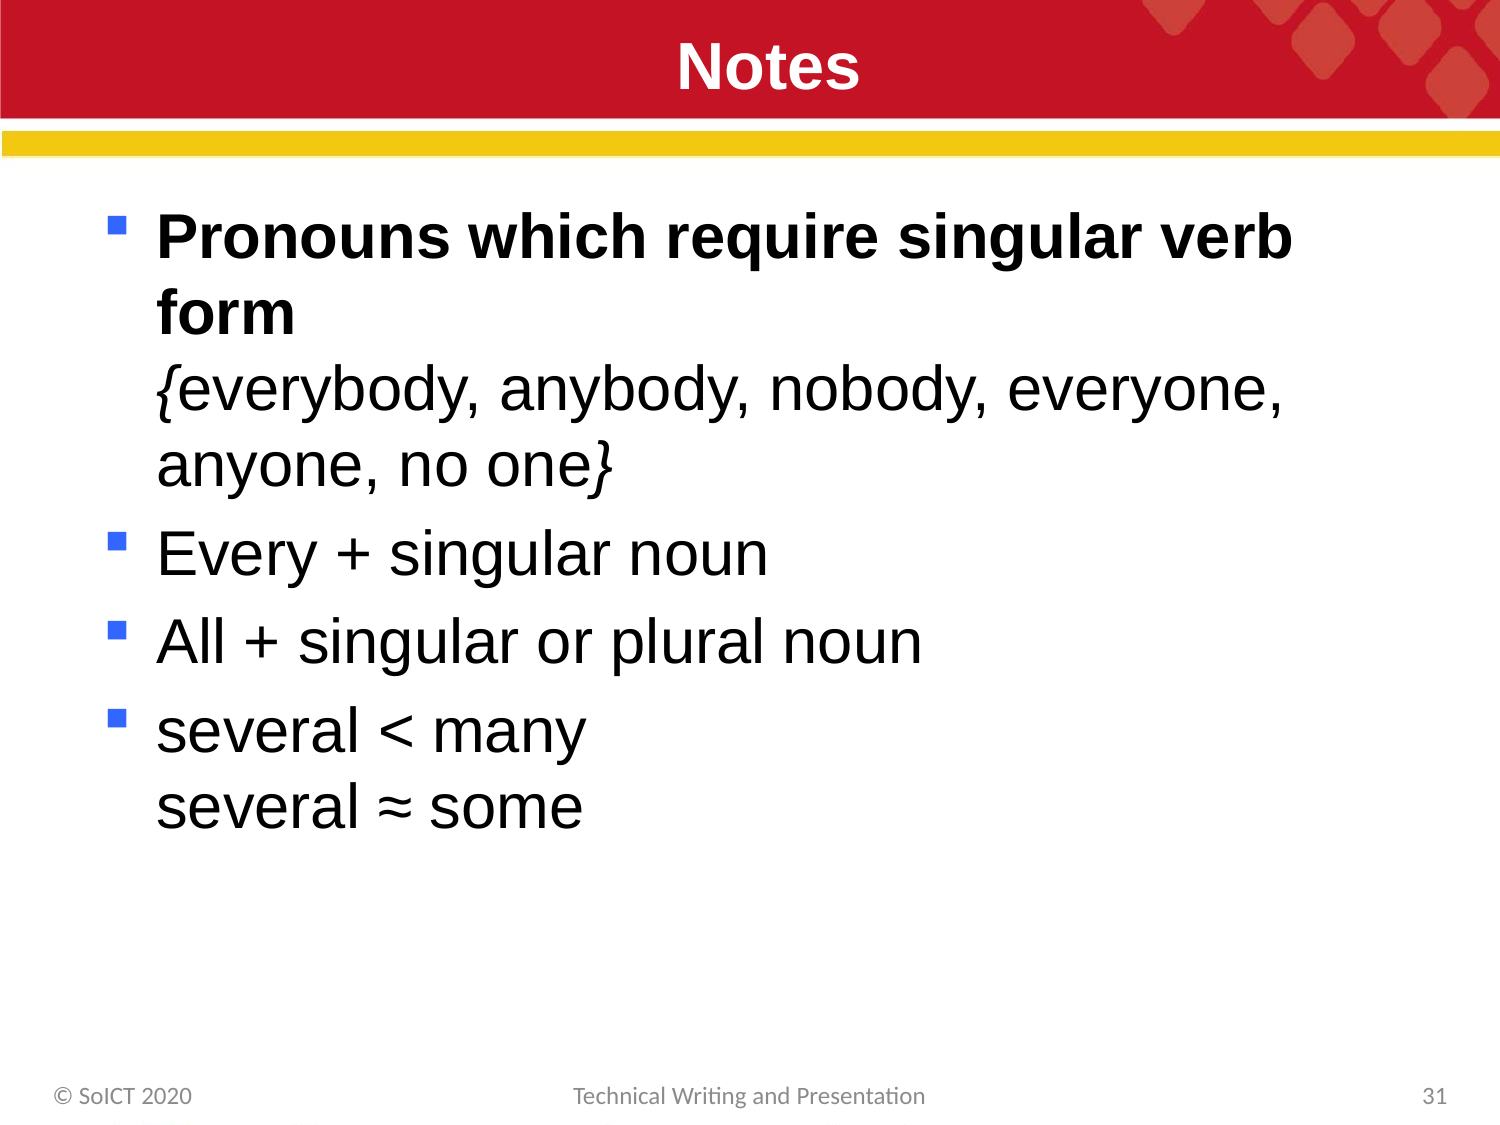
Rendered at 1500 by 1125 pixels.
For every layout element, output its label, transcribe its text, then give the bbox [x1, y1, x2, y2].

slide_number 31 [1112, 1065, 1463, 1125]
footer Technical Writing and Presentation [512, 1065, 988, 1125]
title Notes [75, 12, 1463, 113]
list Pronouns which require singular verb form {everybody, anybody, nobody, everyone, anyone, no one} Every + singular noun All + singular or plural noun several < many several ≈ some [87, 187, 1425, 1005]
slide_number © SoICT 2020 [37, 1065, 388, 1125]
picture [0, 0, 1500, 1125]
